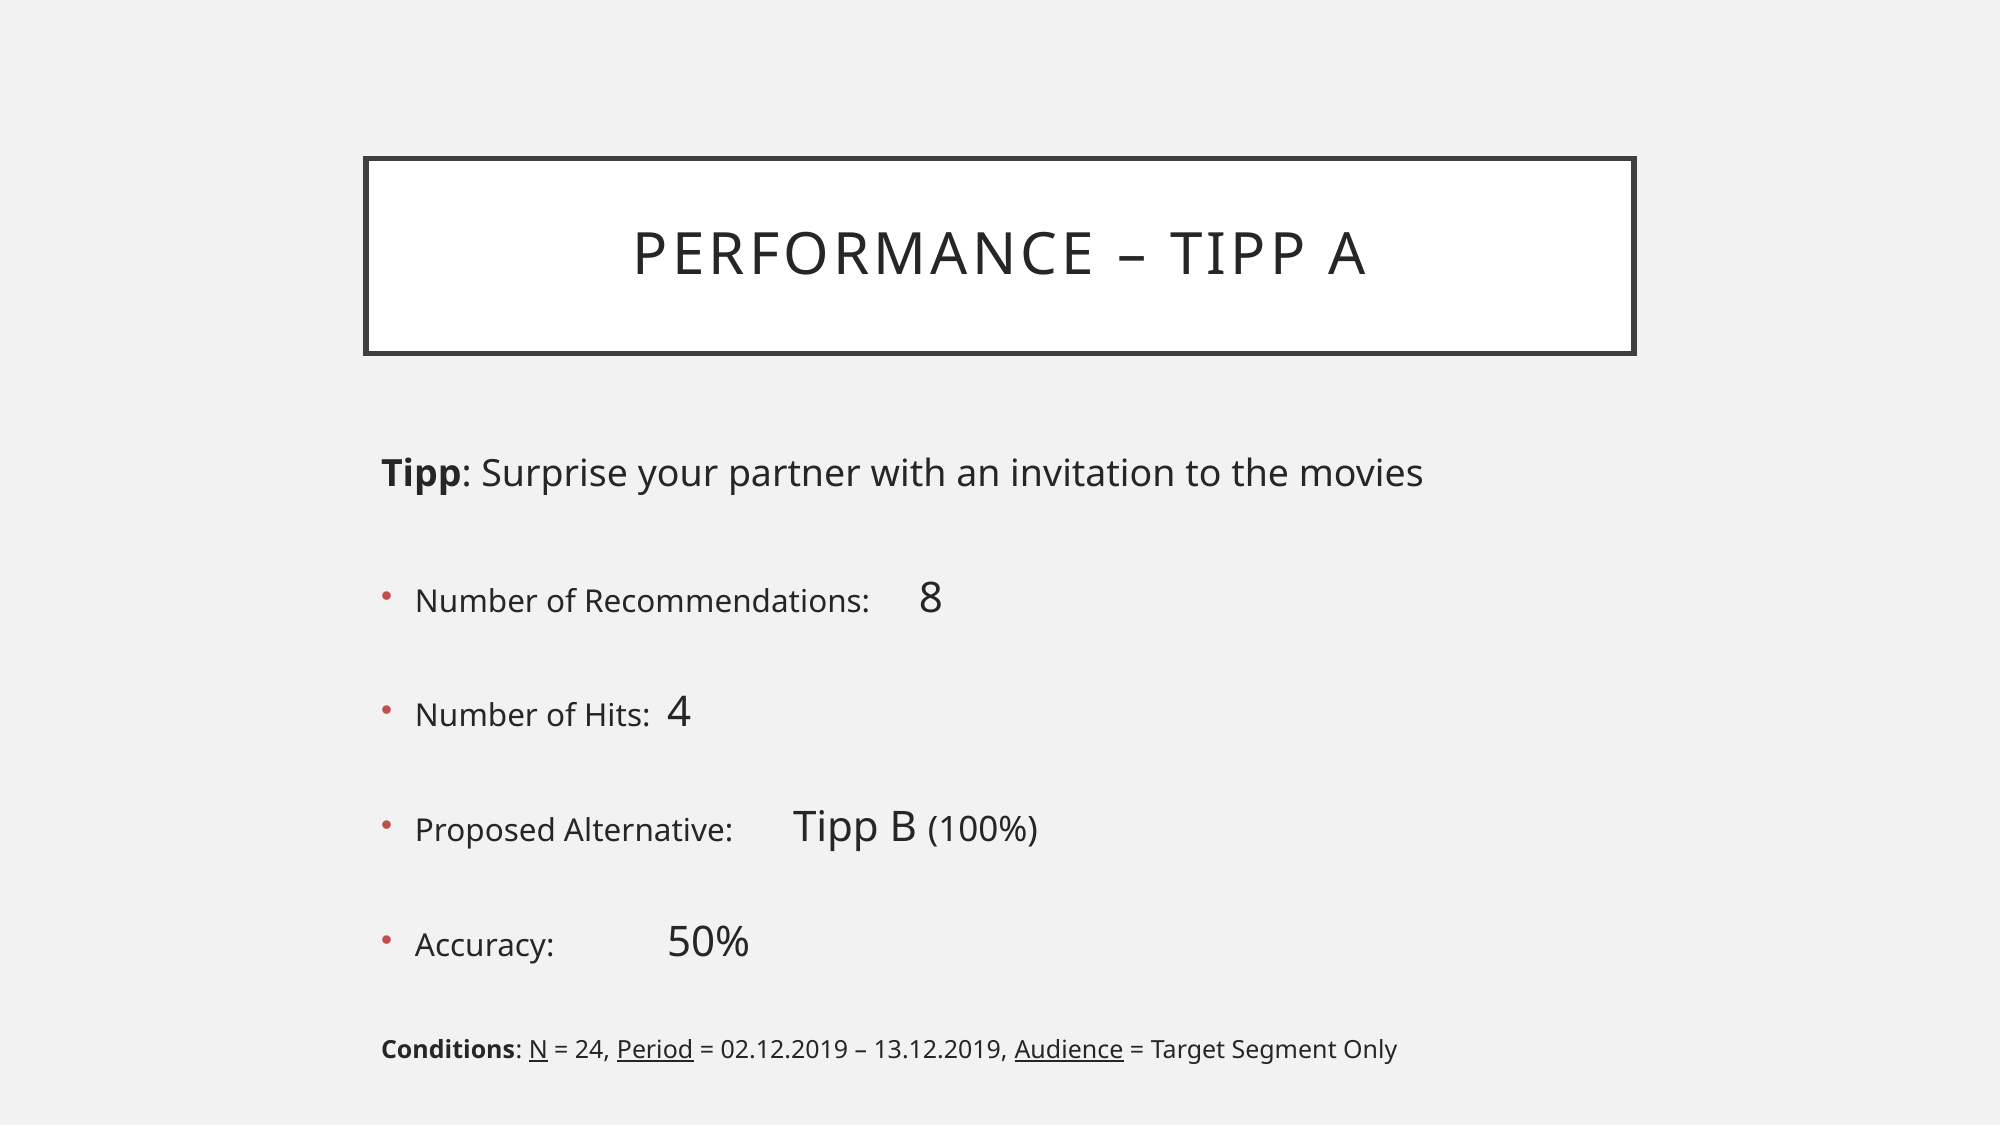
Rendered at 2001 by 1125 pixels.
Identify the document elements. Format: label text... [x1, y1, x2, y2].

title Performance – Tipp A [363, 156, 1637, 356]
text_box Conditions: N = 24, Period = 02.12.2019 – 13.12.2019, Audience = Target Segment Only [366, 1025, 1634, 1078]
list Number of Recommendations: 8 Number of Hits: 4 Proposed Alternative: Tipp B (100%) Accuracy: 50% [366, 562, 1634, 976]
text_box Tipp: Surprise your partner with an invitation to the movies [366, 405, 1634, 537]
